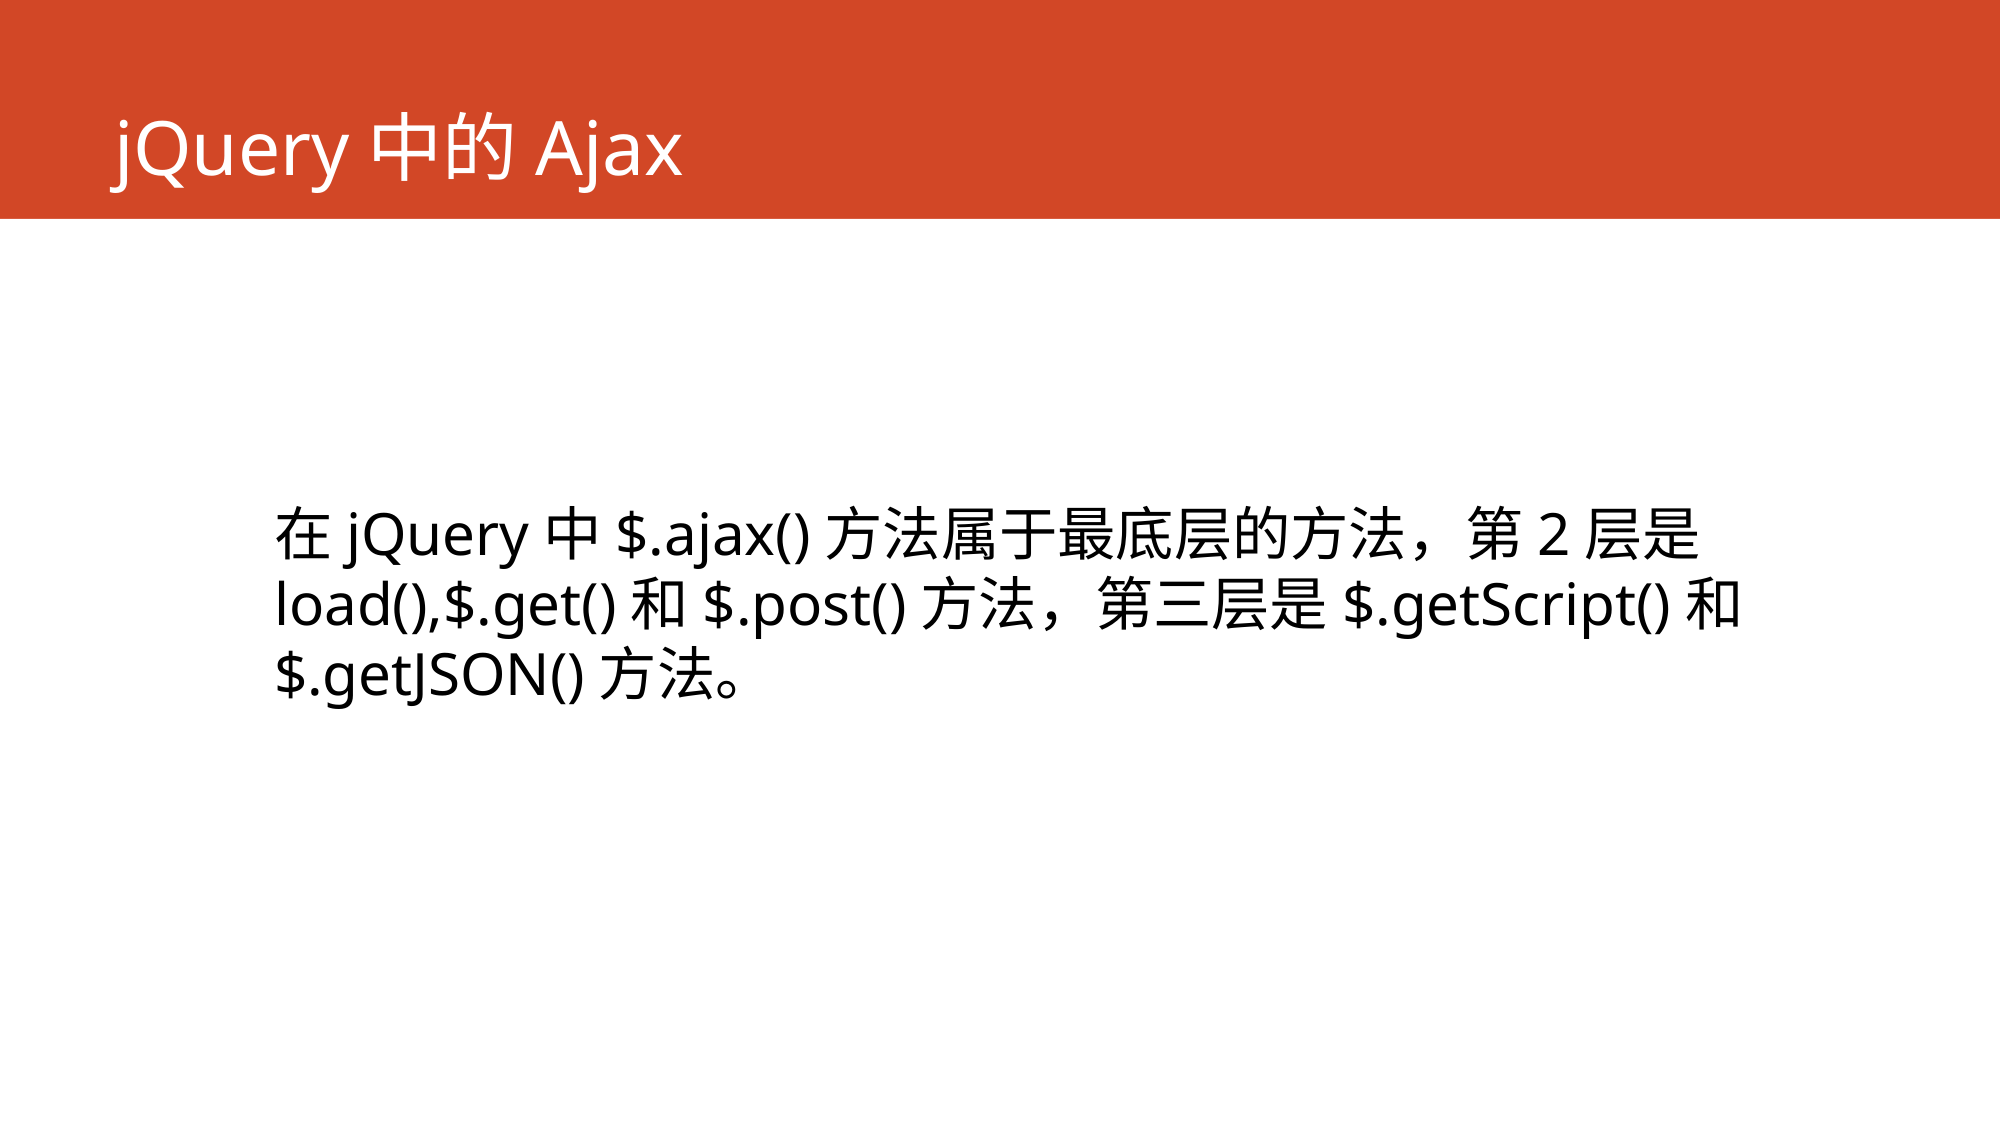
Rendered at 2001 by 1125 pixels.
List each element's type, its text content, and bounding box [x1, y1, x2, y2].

text_box 在jQuery中$.ajax()方法属于最底层的方法，第2层是load(),$.get()和$.post()方法，第三层是$.getScript()和$.getJSON()方法。 [259, 489, 1863, 715]
title jQuery中的Ajax [99, 0, 1863, 199]
